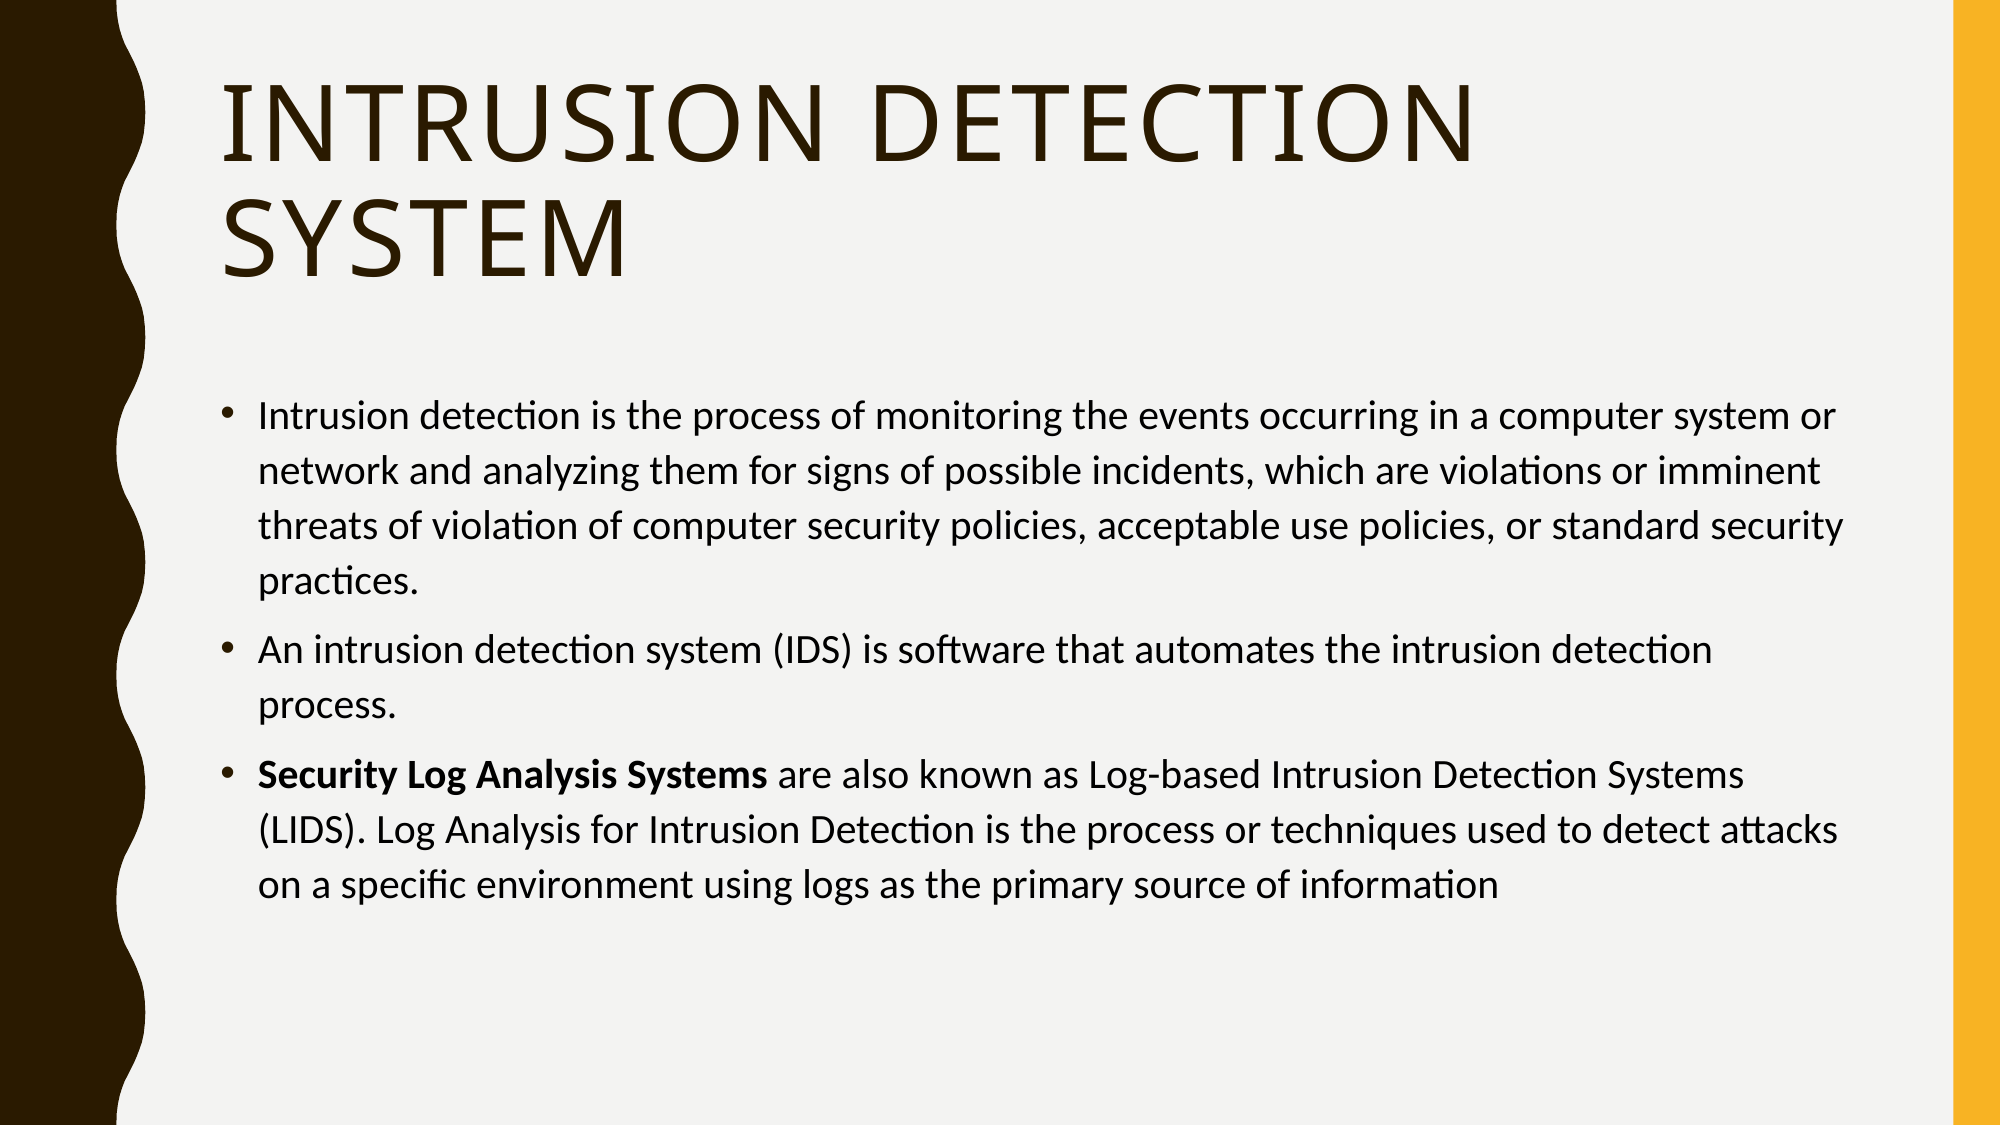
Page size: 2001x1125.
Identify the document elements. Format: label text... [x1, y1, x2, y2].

list Intrusion detection is the process of monitoring the events occurring in a computer system or network and analyzing them for signs of possible incidents, which are violations or imminent threats of violation of computer security policies, acceptable use policies, or standard security practices. An intrusion detection system (IDS) is software that automates the intrusion detection process. Security Log Analysis Systems are also known as Log-based Intrusion Detection Systems (LIDS). Log Analysis for Intrusion Detection is the process or techniques used to detect attacks on a specific environment using logs as the primary source of information [205, 375, 1875, 965]
title Intrusion detection system [205, 62, 1875, 308]
